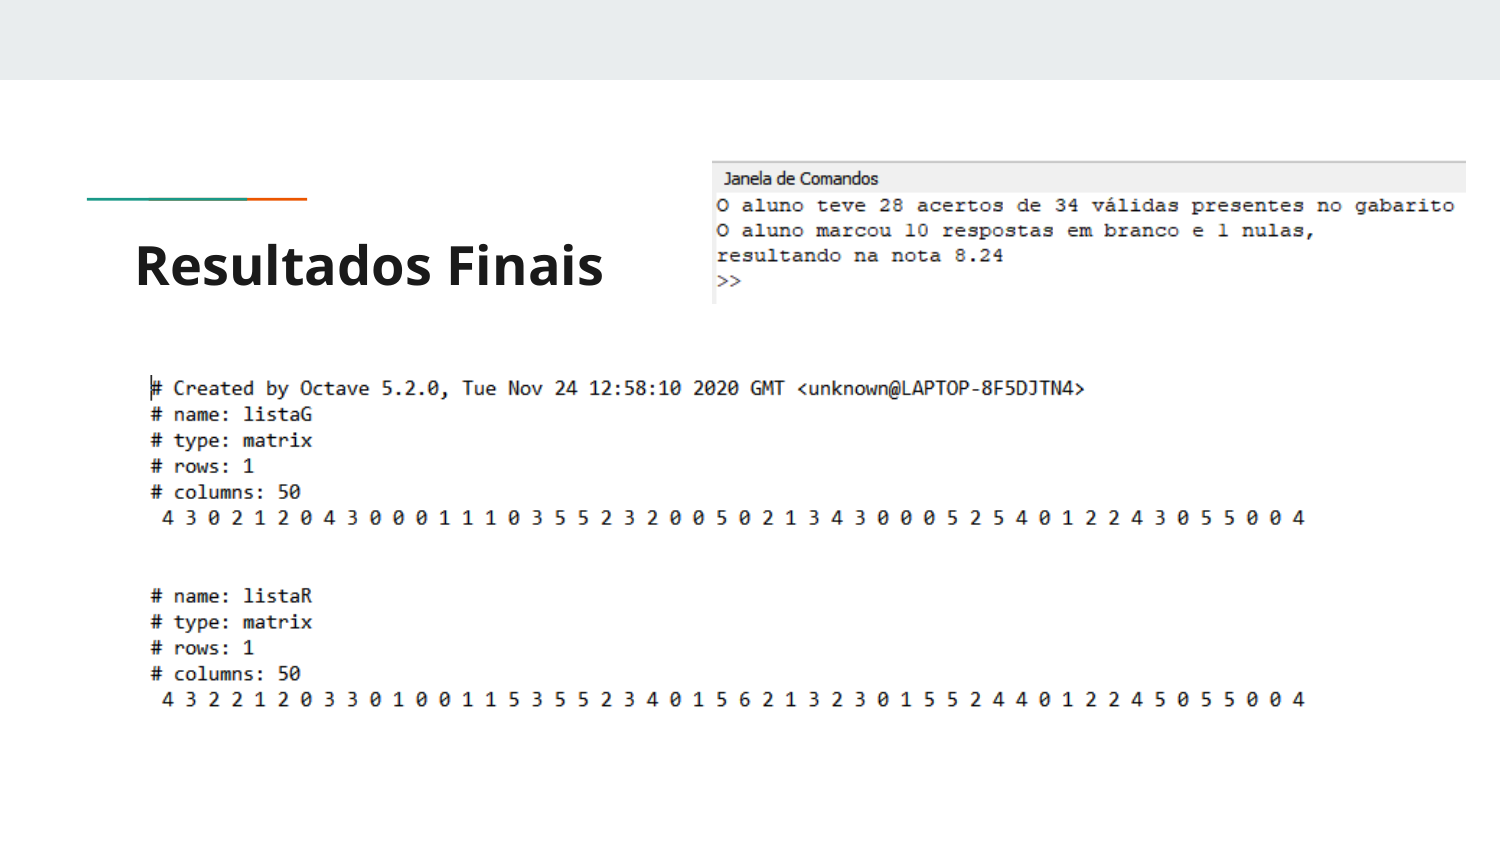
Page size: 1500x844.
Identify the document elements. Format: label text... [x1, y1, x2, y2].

title Resultados Finais [119, 216, 707, 305]
picture [712, 160, 1466, 305]
picture [145, 374, 1356, 722]
